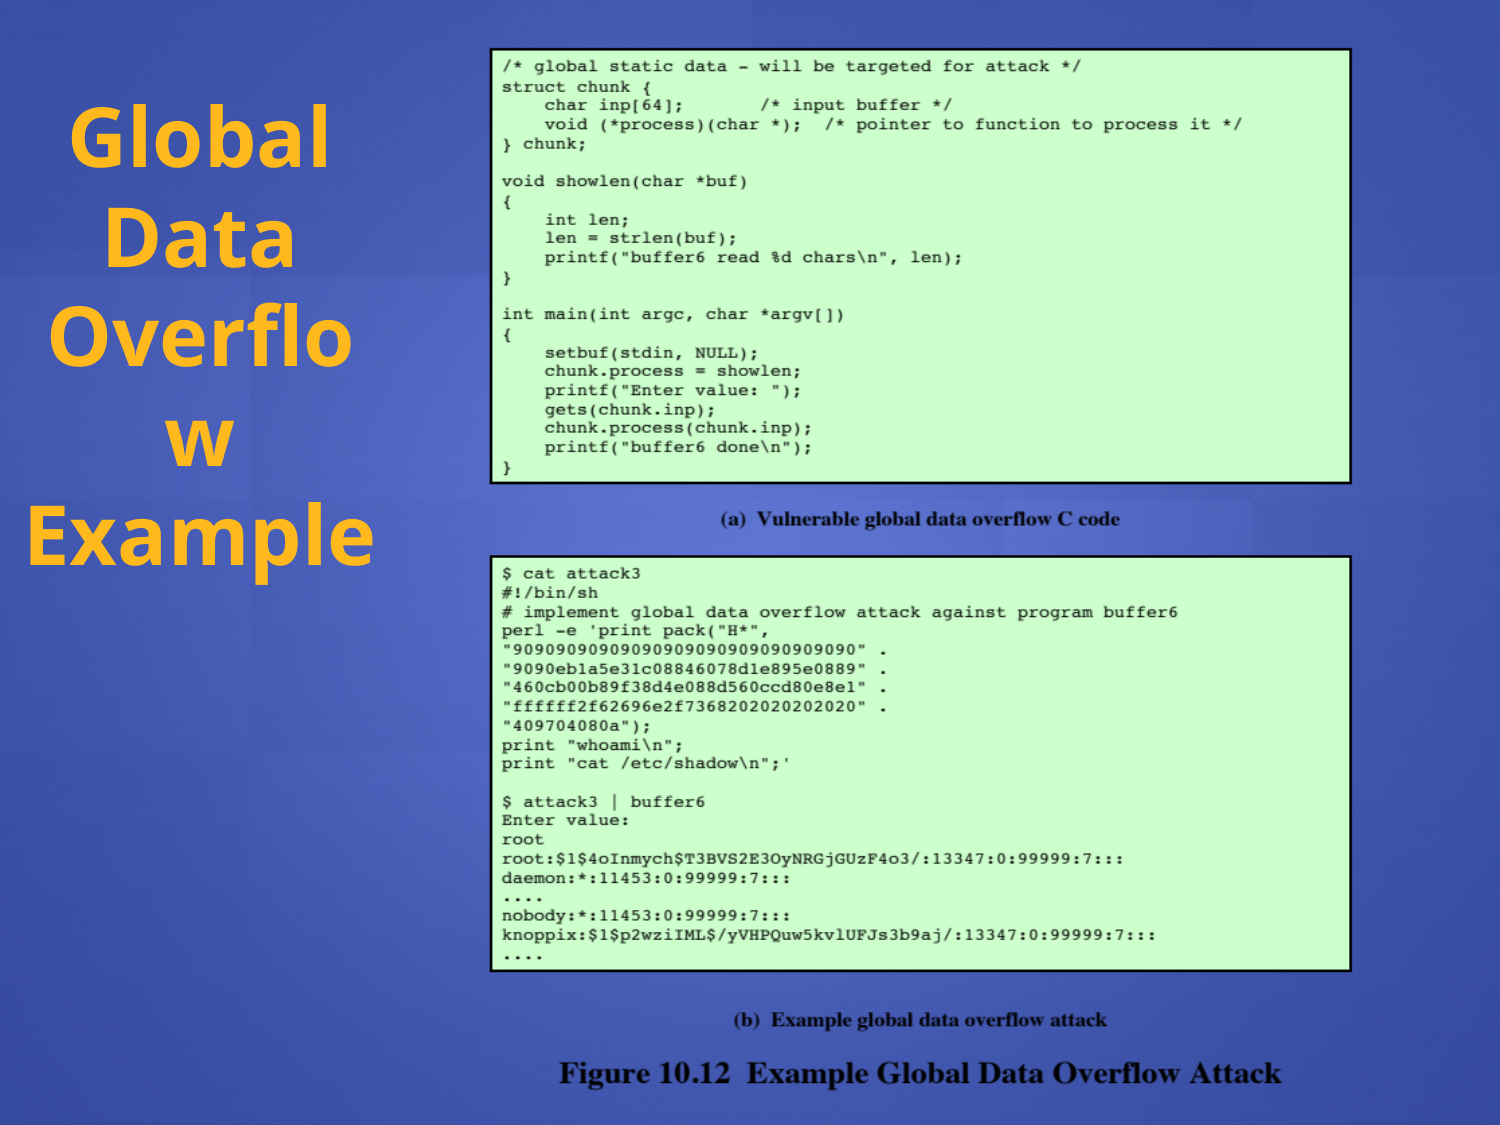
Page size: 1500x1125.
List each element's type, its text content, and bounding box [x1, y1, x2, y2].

title Global Data Overflow Example [0, 75, 400, 592]
picture [423, 0, 1416, 1125]
